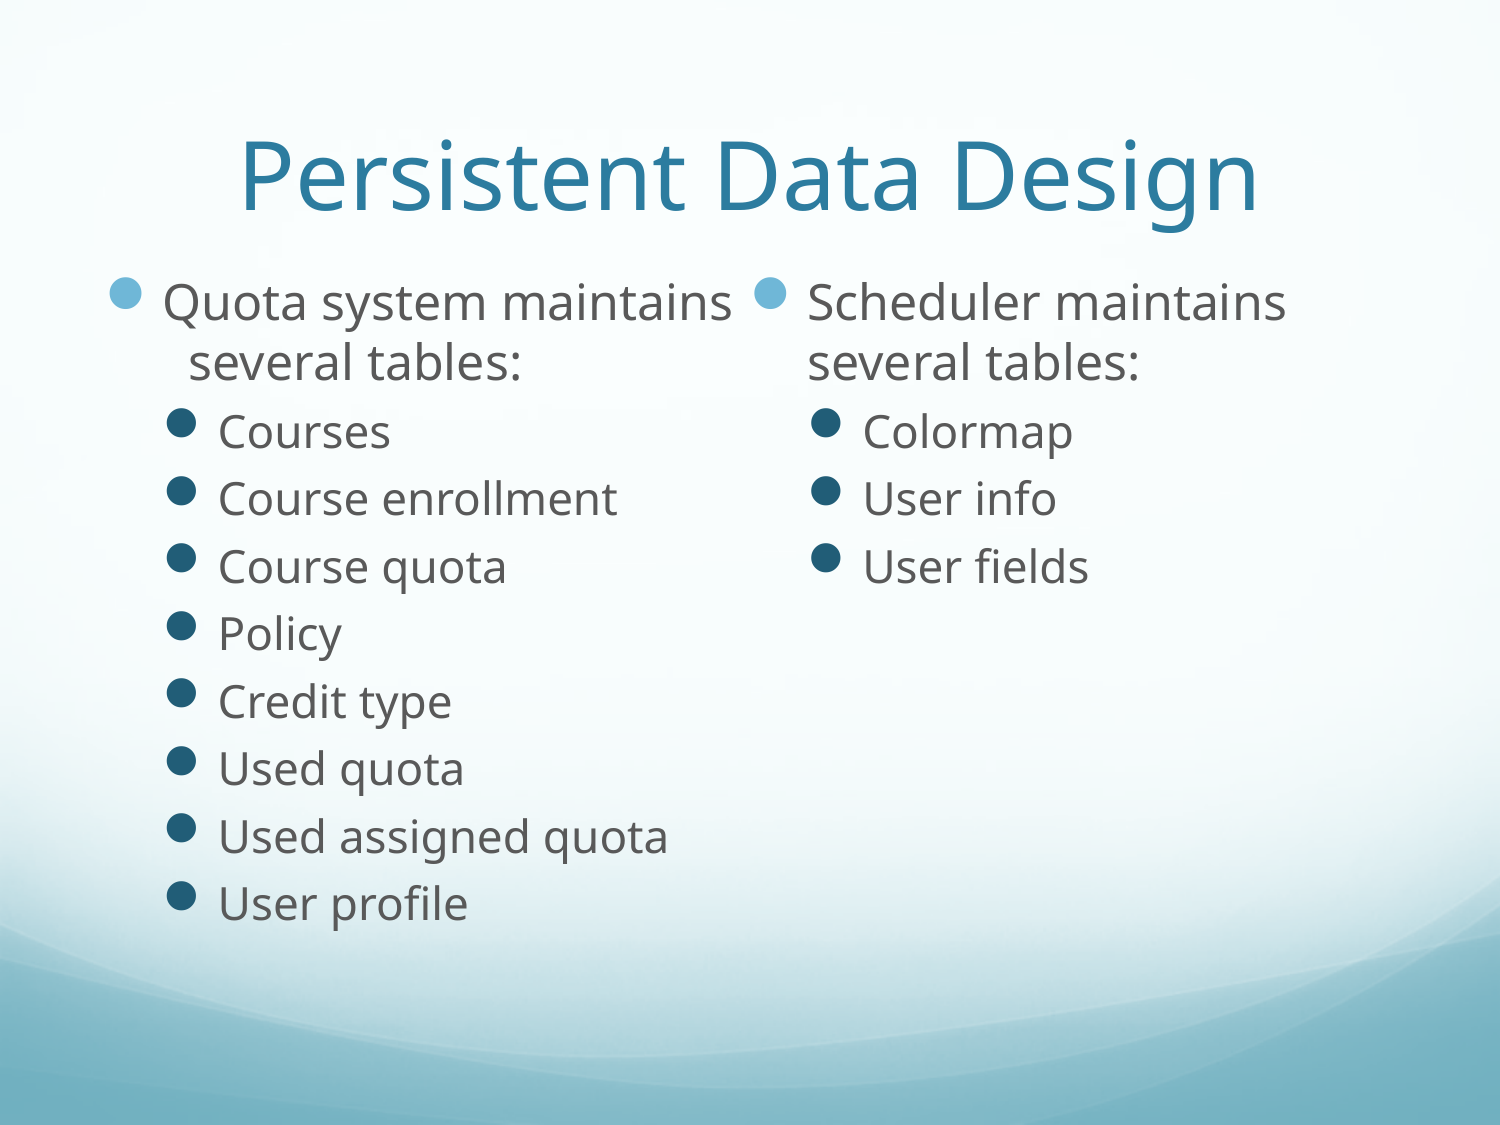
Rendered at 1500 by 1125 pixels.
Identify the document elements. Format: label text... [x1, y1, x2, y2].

list Quota system maintains several tables: Courses Course enrollment Course quota Policy Credit type Used quota Used assigned quota User profile Scheduler maintains several tables: Colormap User info User fields [90, 262, 1410, 975]
title Persistent Data Design [90, 17, 1410, 237]
